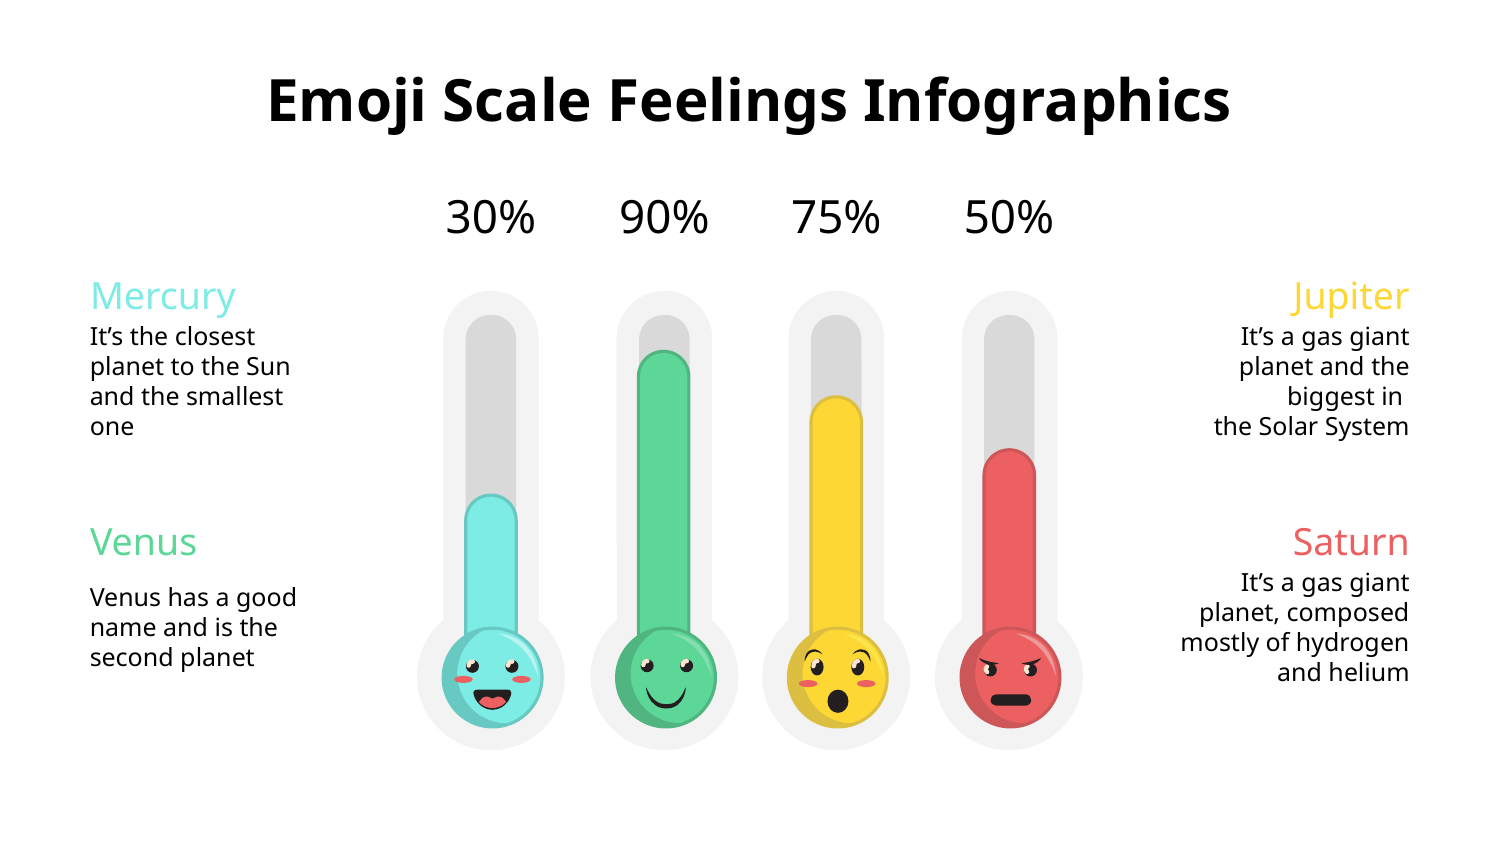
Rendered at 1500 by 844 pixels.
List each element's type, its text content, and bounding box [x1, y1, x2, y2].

title Emoji Scale Feelings Infographics [75, 48, 1424, 142]
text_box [1130, 514, 1426, 682]
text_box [762, 177, 911, 751]
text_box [416, 177, 566, 751]
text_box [1130, 268, 1426, 437]
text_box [74, 268, 370, 437]
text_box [74, 514, 370, 682]
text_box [934, 177, 1084, 751]
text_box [590, 177, 739, 751]
